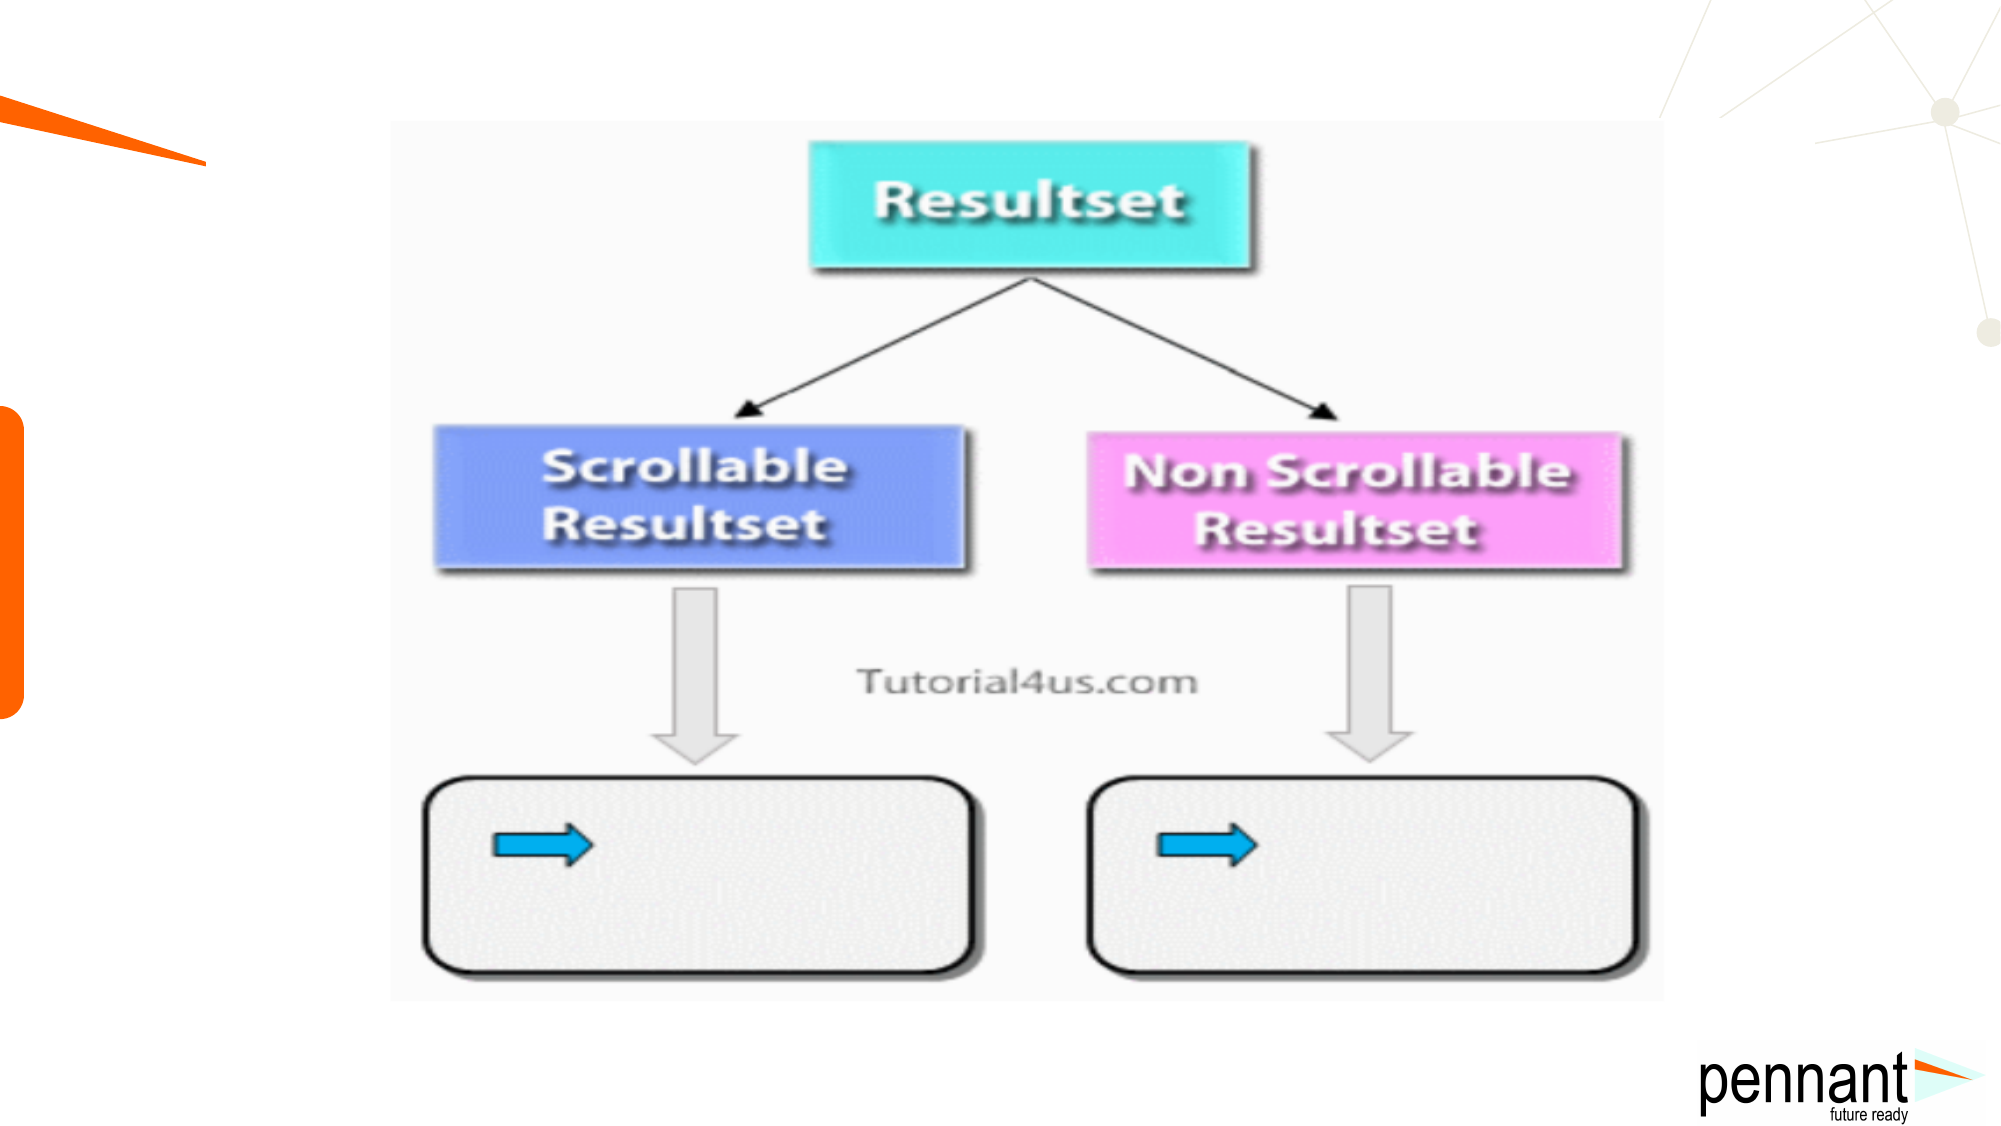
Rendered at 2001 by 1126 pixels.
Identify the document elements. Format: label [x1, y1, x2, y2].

picture [206, 118, 1815, 1019]
picture [1697, 1040, 1986, 1126]
